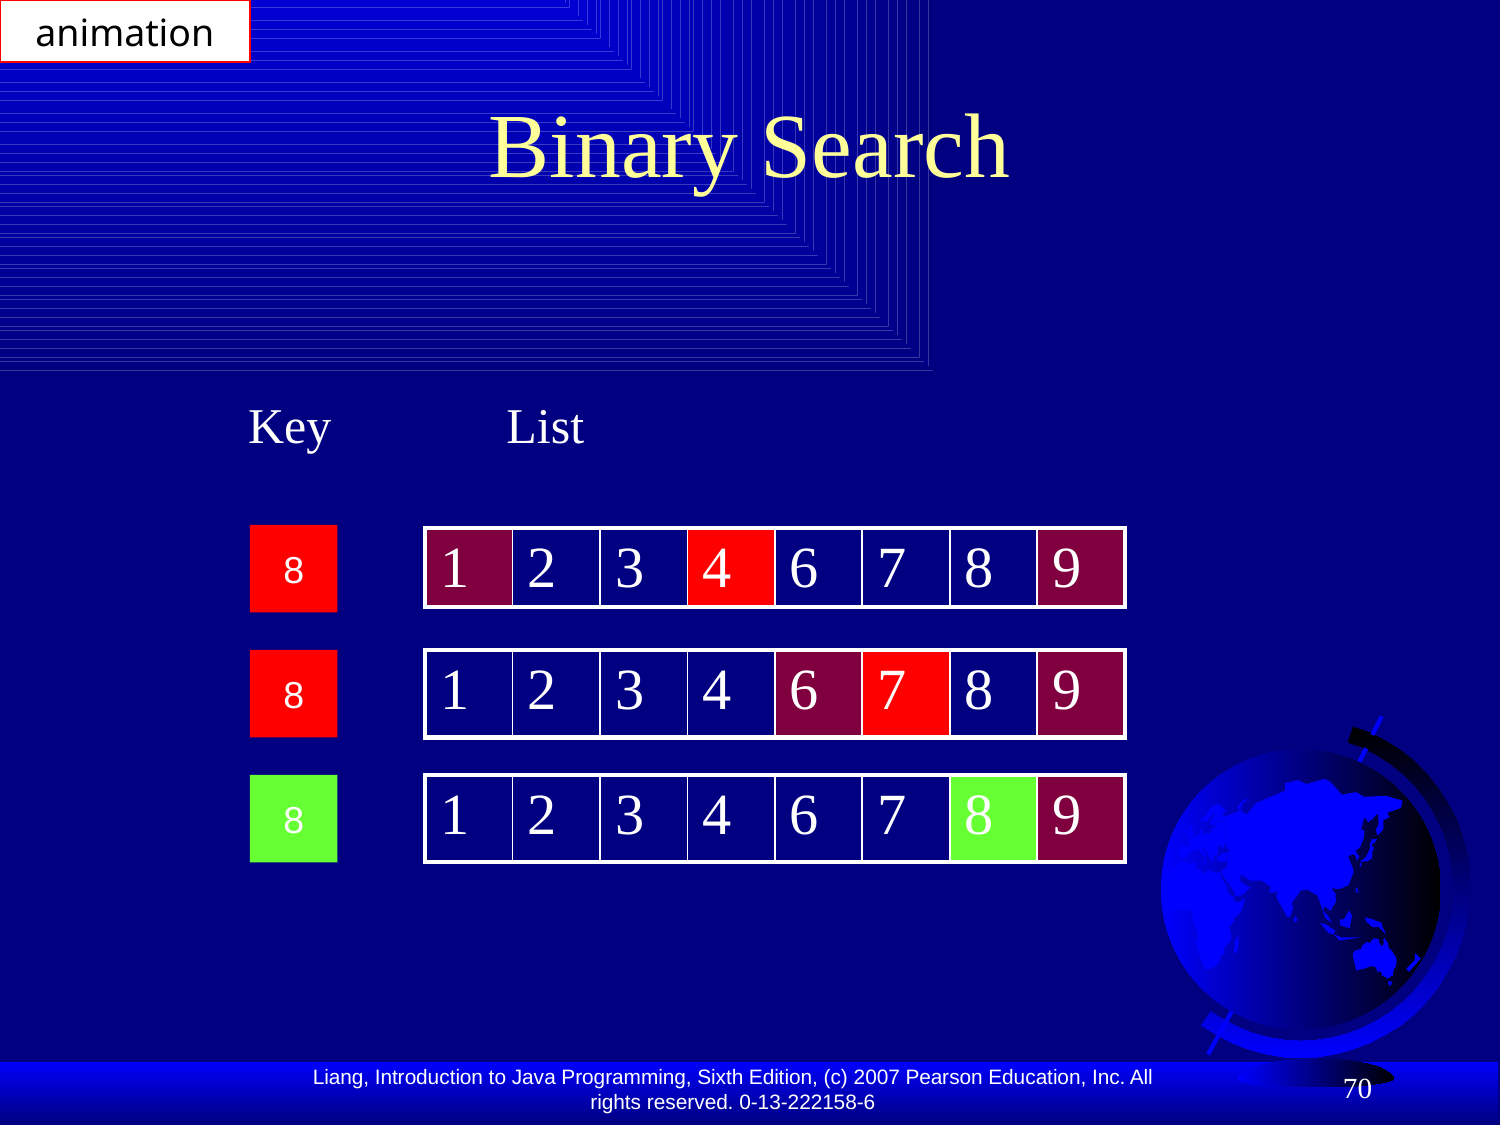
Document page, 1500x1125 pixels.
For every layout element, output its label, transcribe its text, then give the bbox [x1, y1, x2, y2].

table_header 6 [776, 777, 861, 860]
table_header 2 [513, 777, 599, 860]
text_box 8 [249, 649, 338, 738]
table_header 9 [1038, 530, 1123, 605]
table_header 8 [951, 777, 1036, 860]
table_header 7 [863, 652, 949, 735]
table_header 4 [688, 530, 774, 605]
table_header 3 [601, 530, 687, 605]
text_box 8 [249, 524, 338, 613]
table_header 4 [688, 777, 774, 860]
title Binary Search [112, 46, 1388, 235]
table_header 9 [1038, 652, 1123, 735]
table_header 6 [776, 652, 861, 735]
table_header 7 [863, 530, 949, 605]
table_header 1 [427, 777, 512, 860]
table_header 4 [688, 652, 774, 735]
table_header 8 [951, 652, 1036, 735]
table_header 8 [951, 530, 1036, 605]
table_header 9 [1038, 777, 1123, 860]
table_header 1 [427, 652, 512, 735]
text_box Key [233, 386, 417, 461]
slide_number 70 [1074, 1049, 1388, 1125]
text_box List [491, 386, 858, 461]
table_header 7 [863, 777, 949, 860]
text_box animation [0, 0, 250, 63]
table_header 2 [513, 530, 599, 605]
text_box 8 [249, 774, 338, 863]
table_header 3 [601, 652, 687, 735]
table_header 3 [601, 777, 687, 860]
table_header 1 [427, 530, 512, 605]
table_header 2 [513, 652, 599, 735]
table_header 6 [776, 530, 861, 605]
